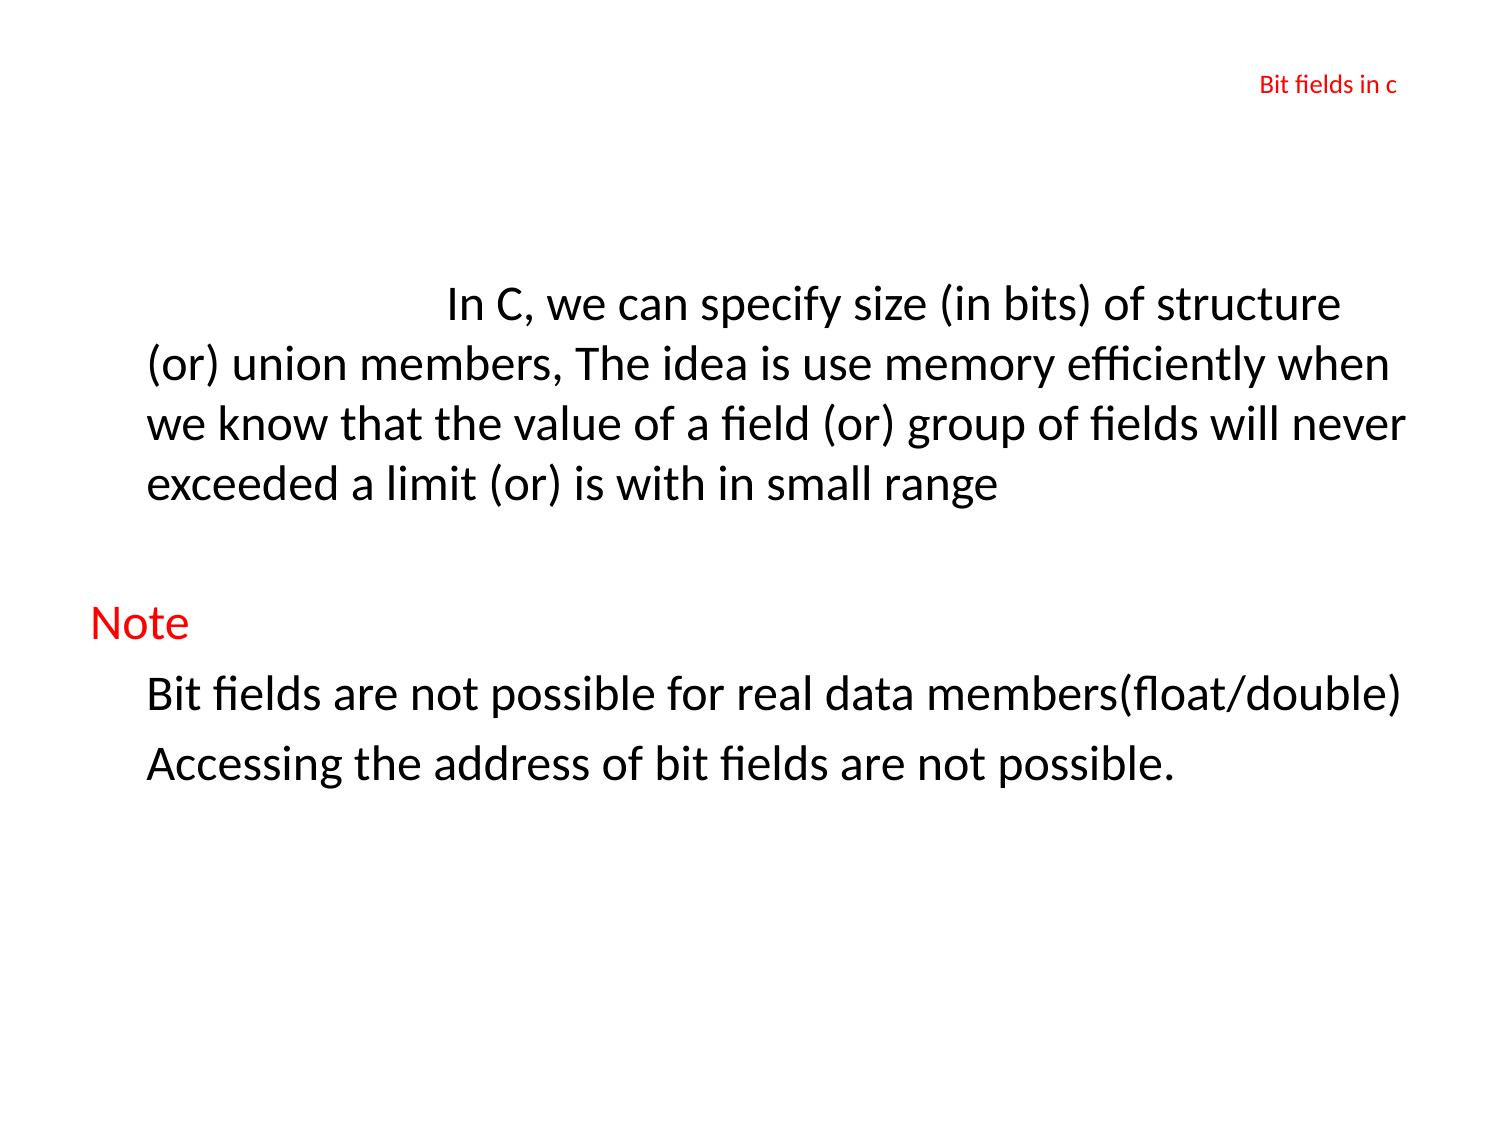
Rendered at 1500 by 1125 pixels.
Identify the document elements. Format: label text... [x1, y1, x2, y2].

list In C, we can specify size (in bits) of structure (or) union members, The idea is use memory efficiently when we know that the value of a field (or) group of fields will never exceeded a limit (or) is with in small range Note Bit fields are not possible for real data members(float/double) Accessing the address of bit fields are not possible. [75, 262, 1425, 1005]
title Bit fields in c [75, 45, 1425, 233]
